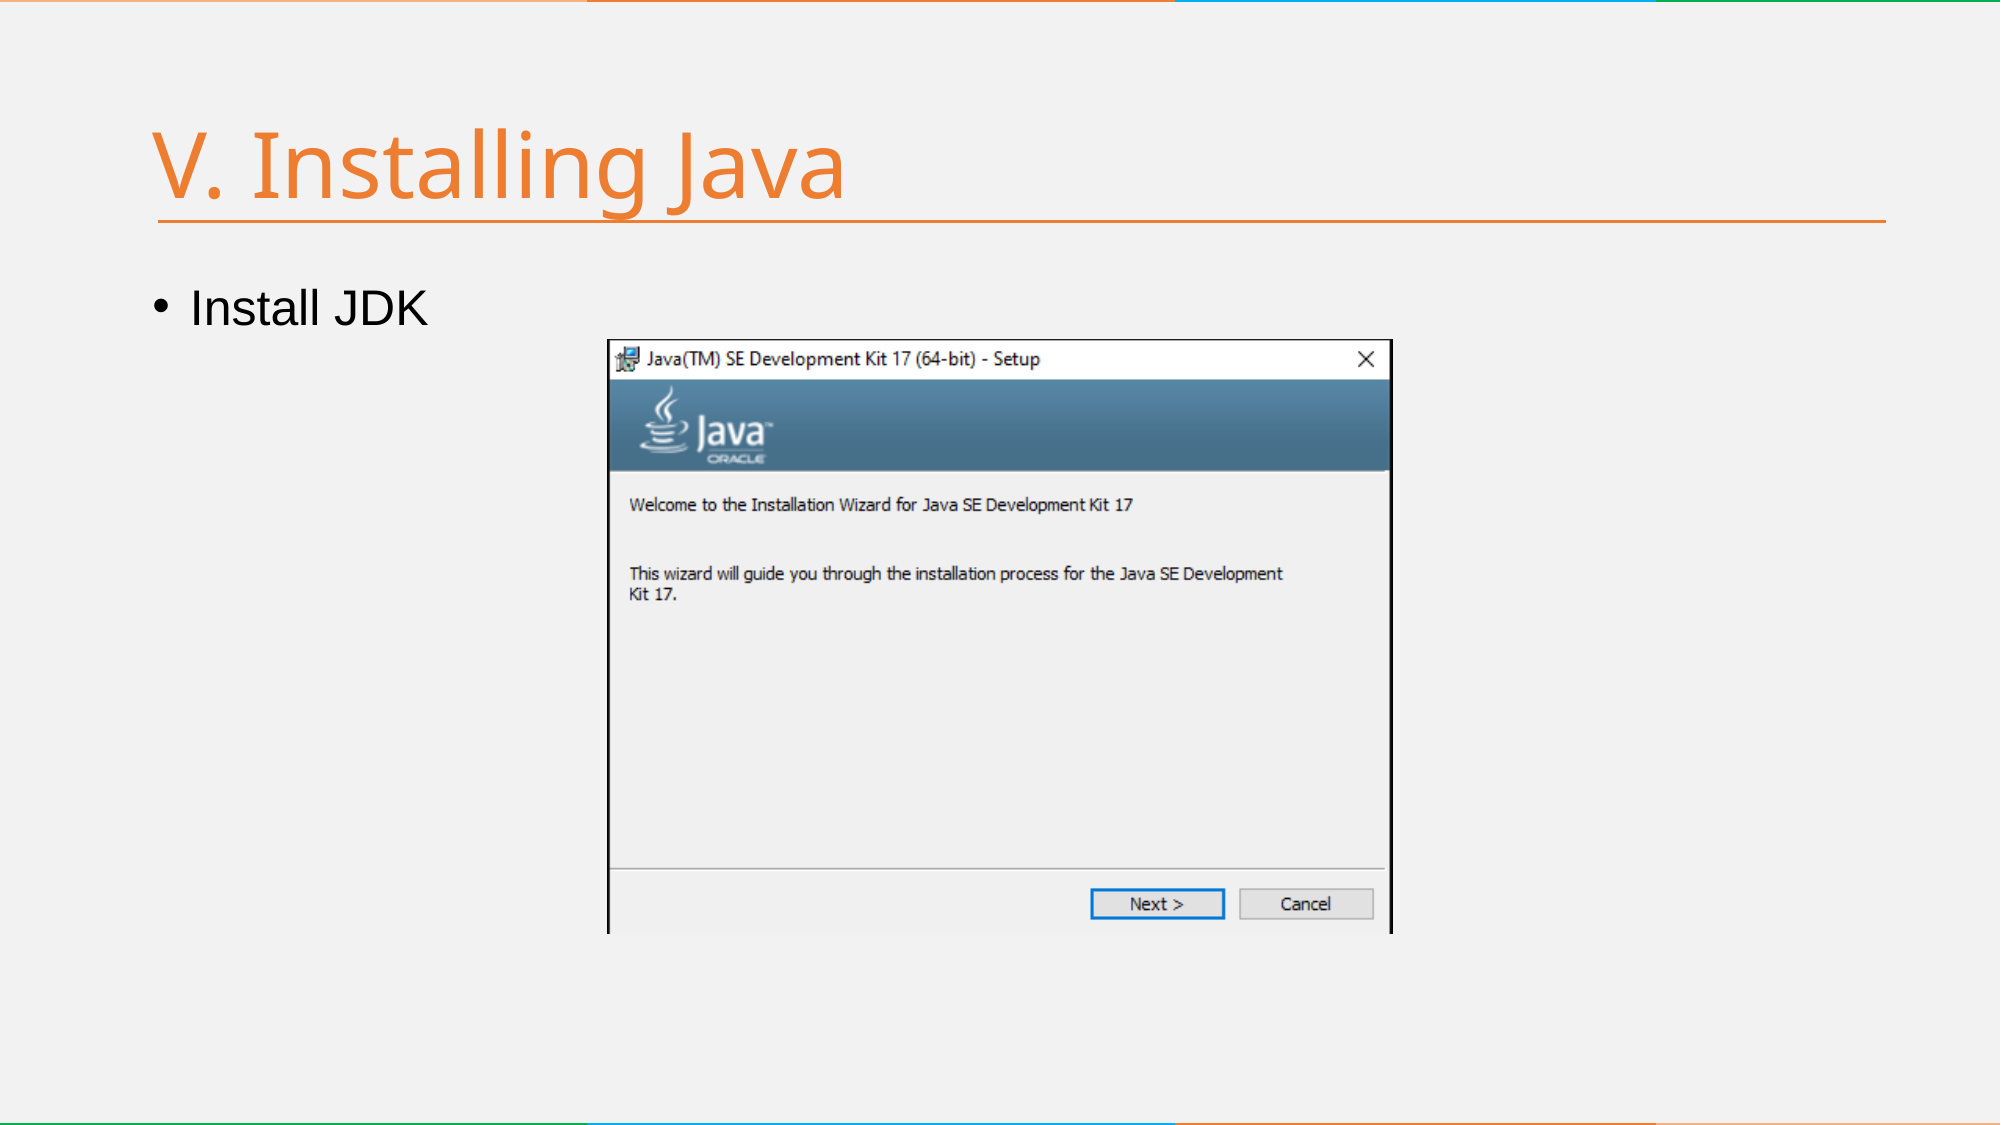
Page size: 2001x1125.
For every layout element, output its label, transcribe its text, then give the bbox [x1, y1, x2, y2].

title V. Installing Java [137, 59, 1863, 237]
picture [607, 339, 1393, 934]
list Install JDK [137, 237, 1863, 1035]
